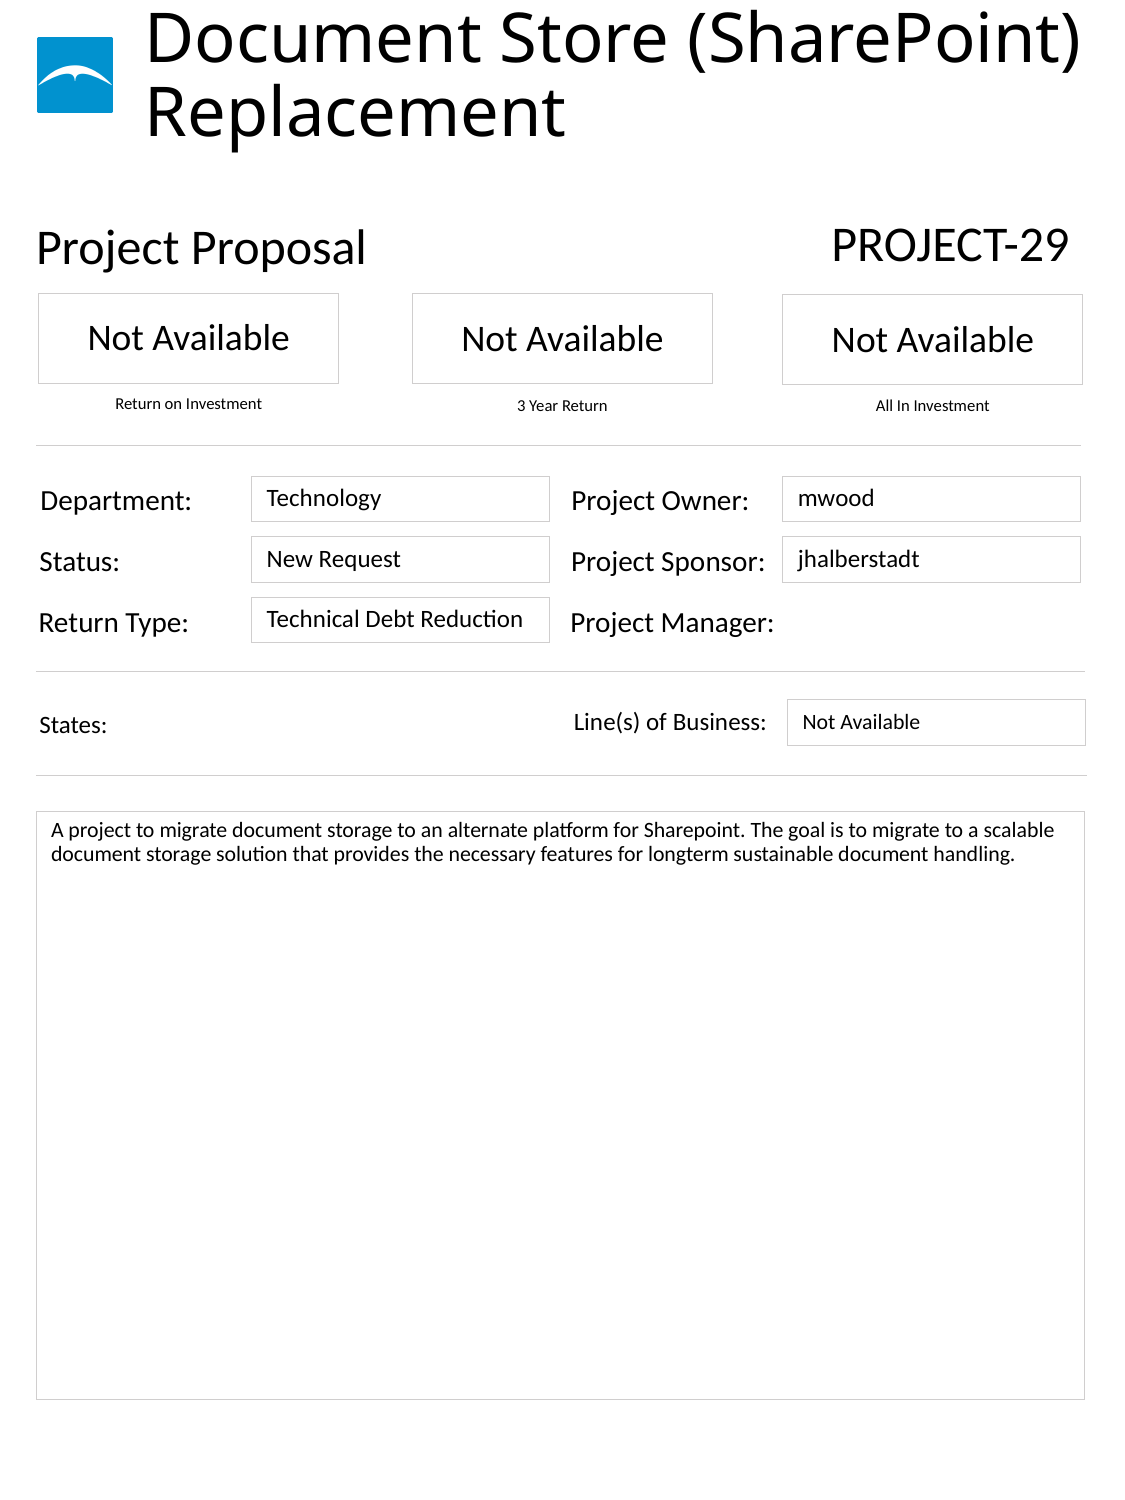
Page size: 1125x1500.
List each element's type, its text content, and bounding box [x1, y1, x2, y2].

list Technical Debt Reduction [251, 597, 550, 643]
list PROJECT-29 [578, 214, 1085, 276]
list Not Available [38, 293, 339, 384]
list A project to migrate document storage to an alternate platform for Sharepoint. The goal is to migrate to a scalable document storage solution that provides the necessary features for longterm sustainable document handling. [36, 811, 1085, 1400]
list Not Available [782, 294, 1083, 385]
picture [44, 66, 106, 81]
title Document Store (SharePoint) Replacement [144, 40, 1083, 116]
list Not Available [412, 293, 713, 384]
list Not Available [787, 699, 1086, 746]
list Technology [251, 476, 550, 522]
list New Request [251, 536, 550, 583]
list jhalberstadt [782, 536, 1081, 583]
list mwood [782, 476, 1081, 522]
